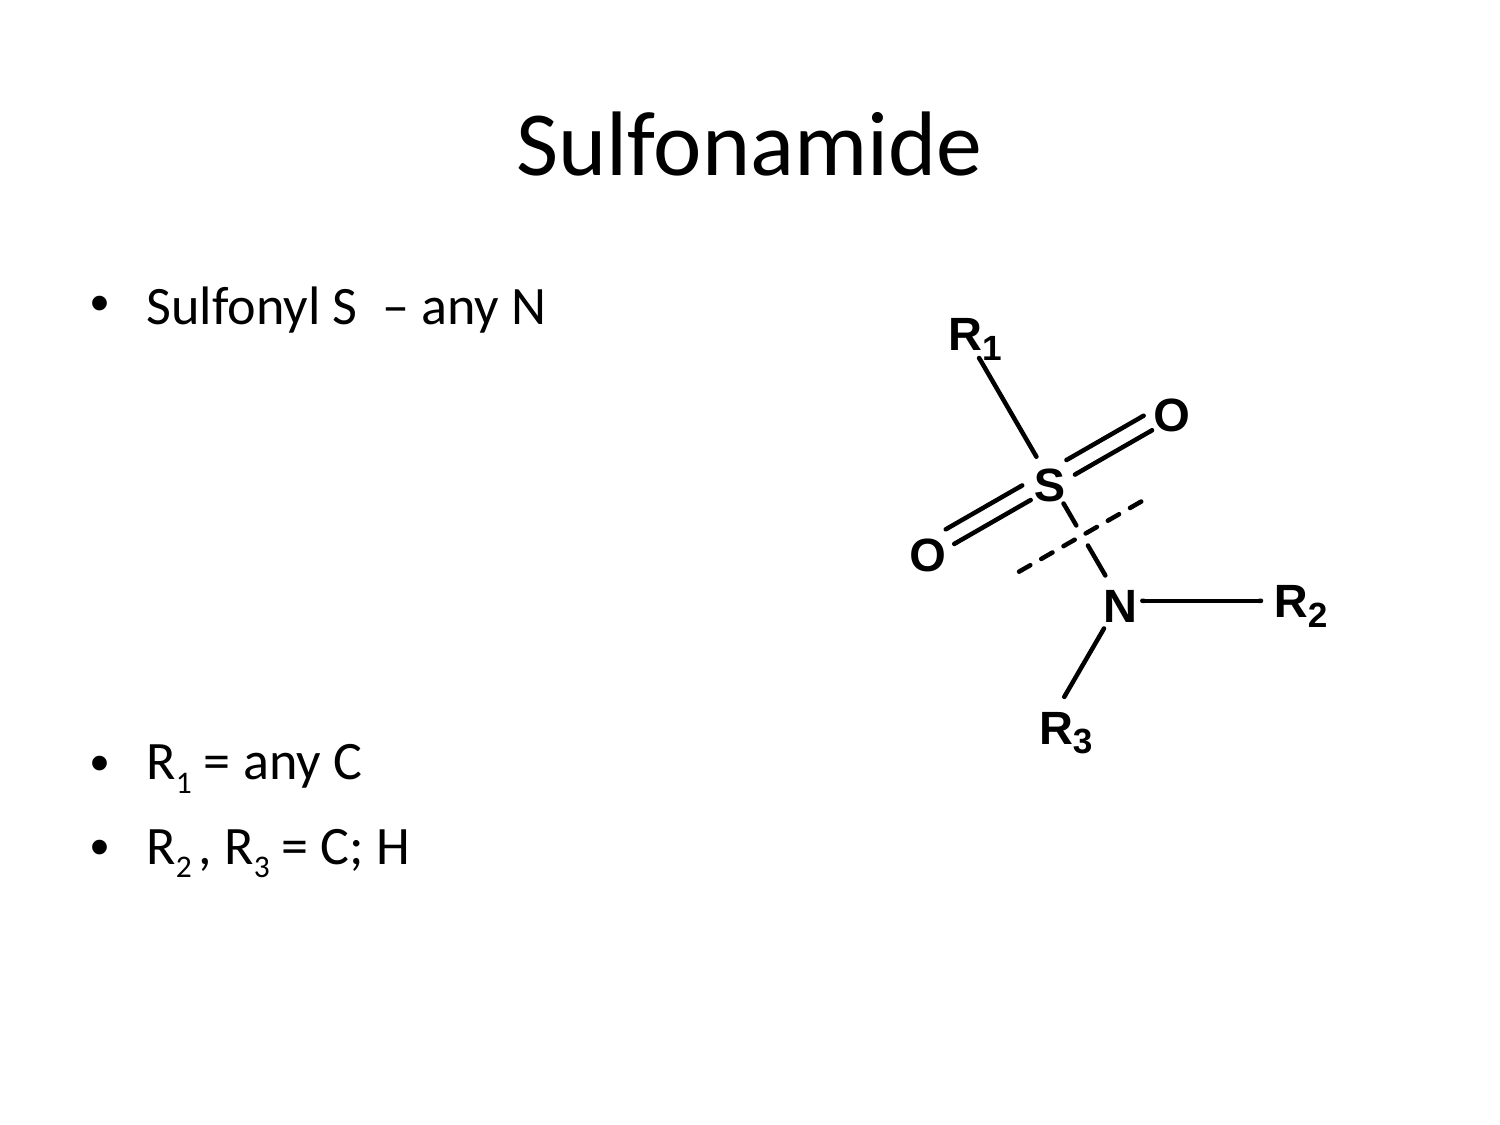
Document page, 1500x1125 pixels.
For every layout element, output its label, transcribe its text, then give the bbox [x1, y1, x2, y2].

list Sulfonyl S – any N R1 = any C R2 , R3 = C; H [75, 262, 1425, 1005]
title Sulfonamide [75, 45, 1425, 233]
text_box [899, 299, 1336, 763]
